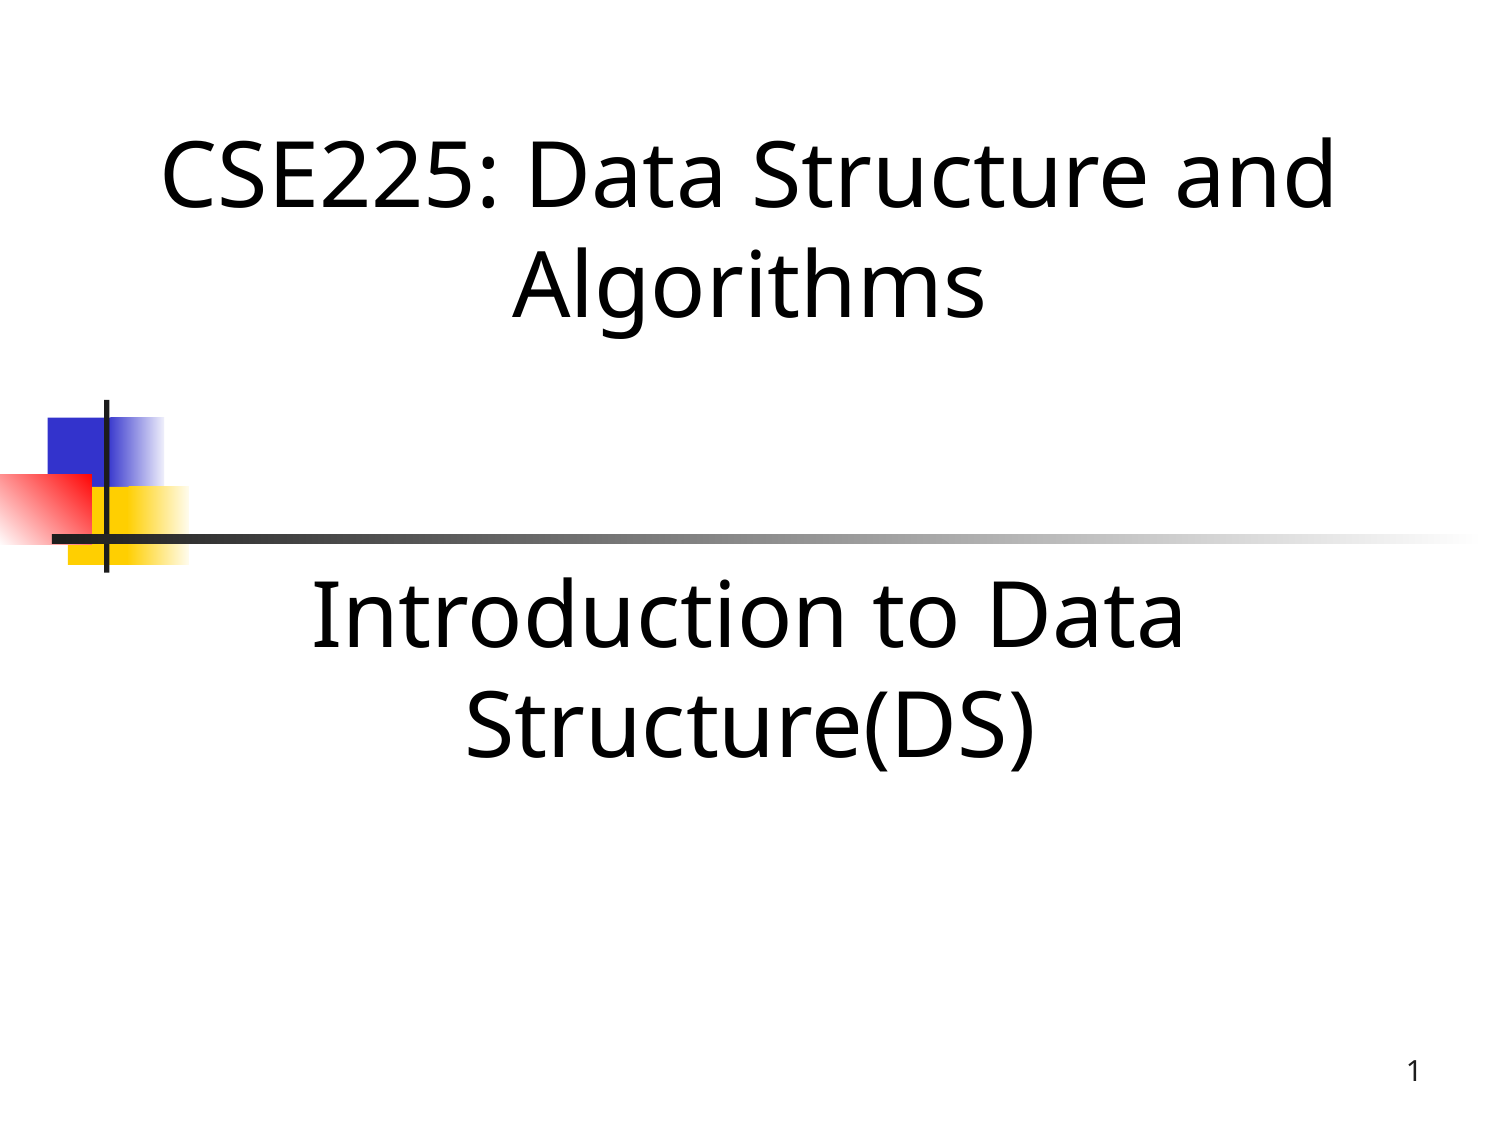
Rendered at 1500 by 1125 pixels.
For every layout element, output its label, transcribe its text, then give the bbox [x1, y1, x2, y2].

title CSE225: Data Structure and Algorithms Introduction to Data Structure(DS) [31, 172, 1469, 894]
slide_number 1 [1125, 1025, 1438, 1100]
